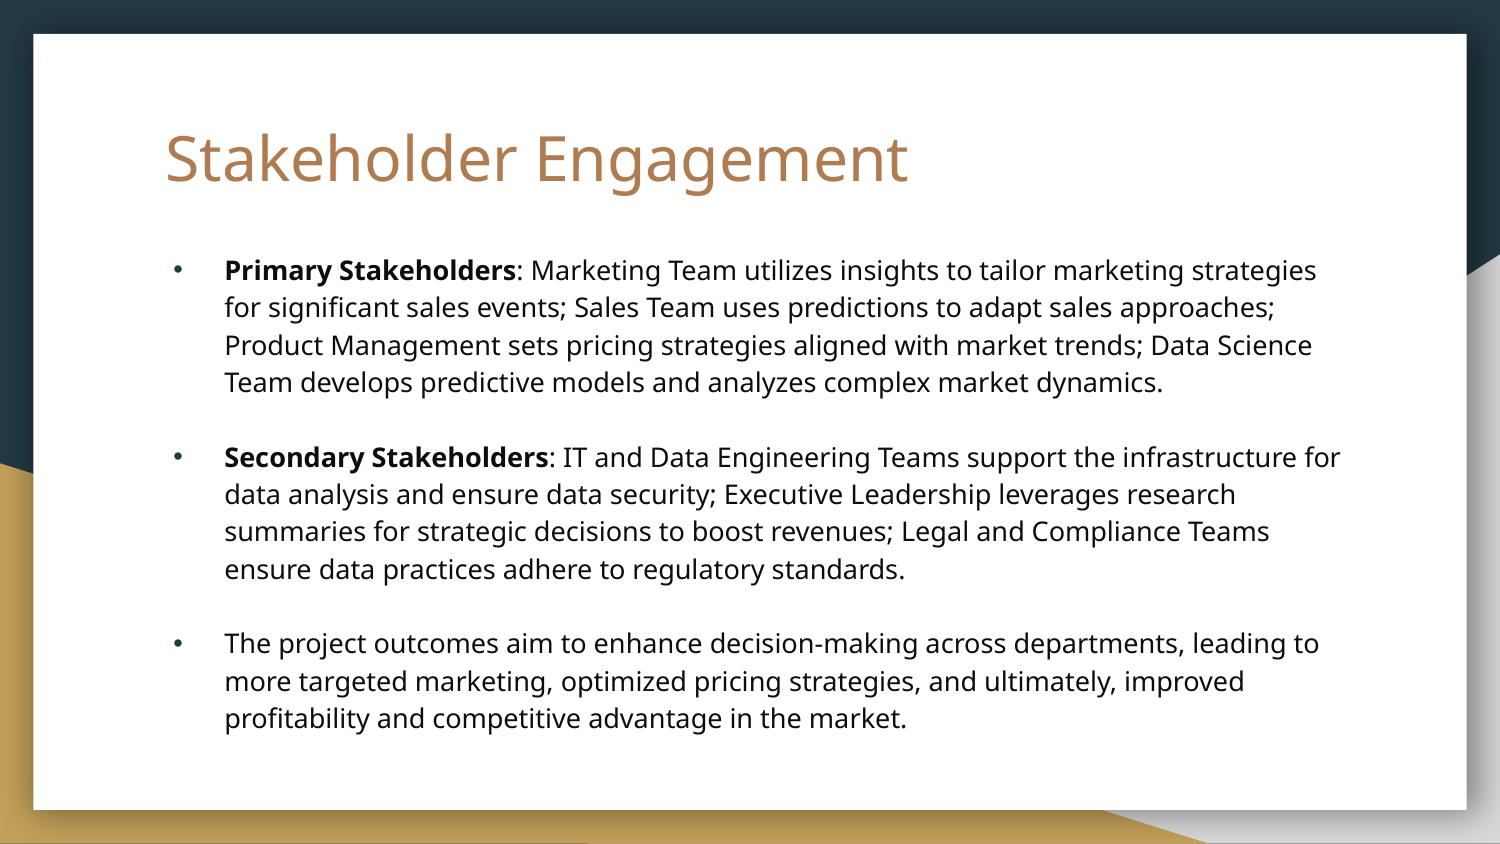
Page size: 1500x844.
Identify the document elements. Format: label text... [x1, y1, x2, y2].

list Primary Stakeholders: Marketing Team utilizes insights to tailor marketing strategies for significant sales events; Sales Team uses predictions to adapt sales approaches; Product Management sets pricing strategies aligned with market trends; Data Science Team develops predictive models and analyzes complex market dynamics. Secondary Stakeholders: IT and Data Engineering Teams support the infrastructure for data analysis and ensure data security; Executive Leadership leverages research summaries for strategic decisions to boost revenues; Legal and Compliance Teams ensure data practices adhere to regulatory standards. The project outcomes aim to enhance decision-making across departments, leading to more targeted marketing, optimized pricing strategies, and ultimately, improved profitability and competitive advantage in the market. [134, 233, 1366, 760]
title Stakeholder Engagement [134, 104, 1366, 233]
